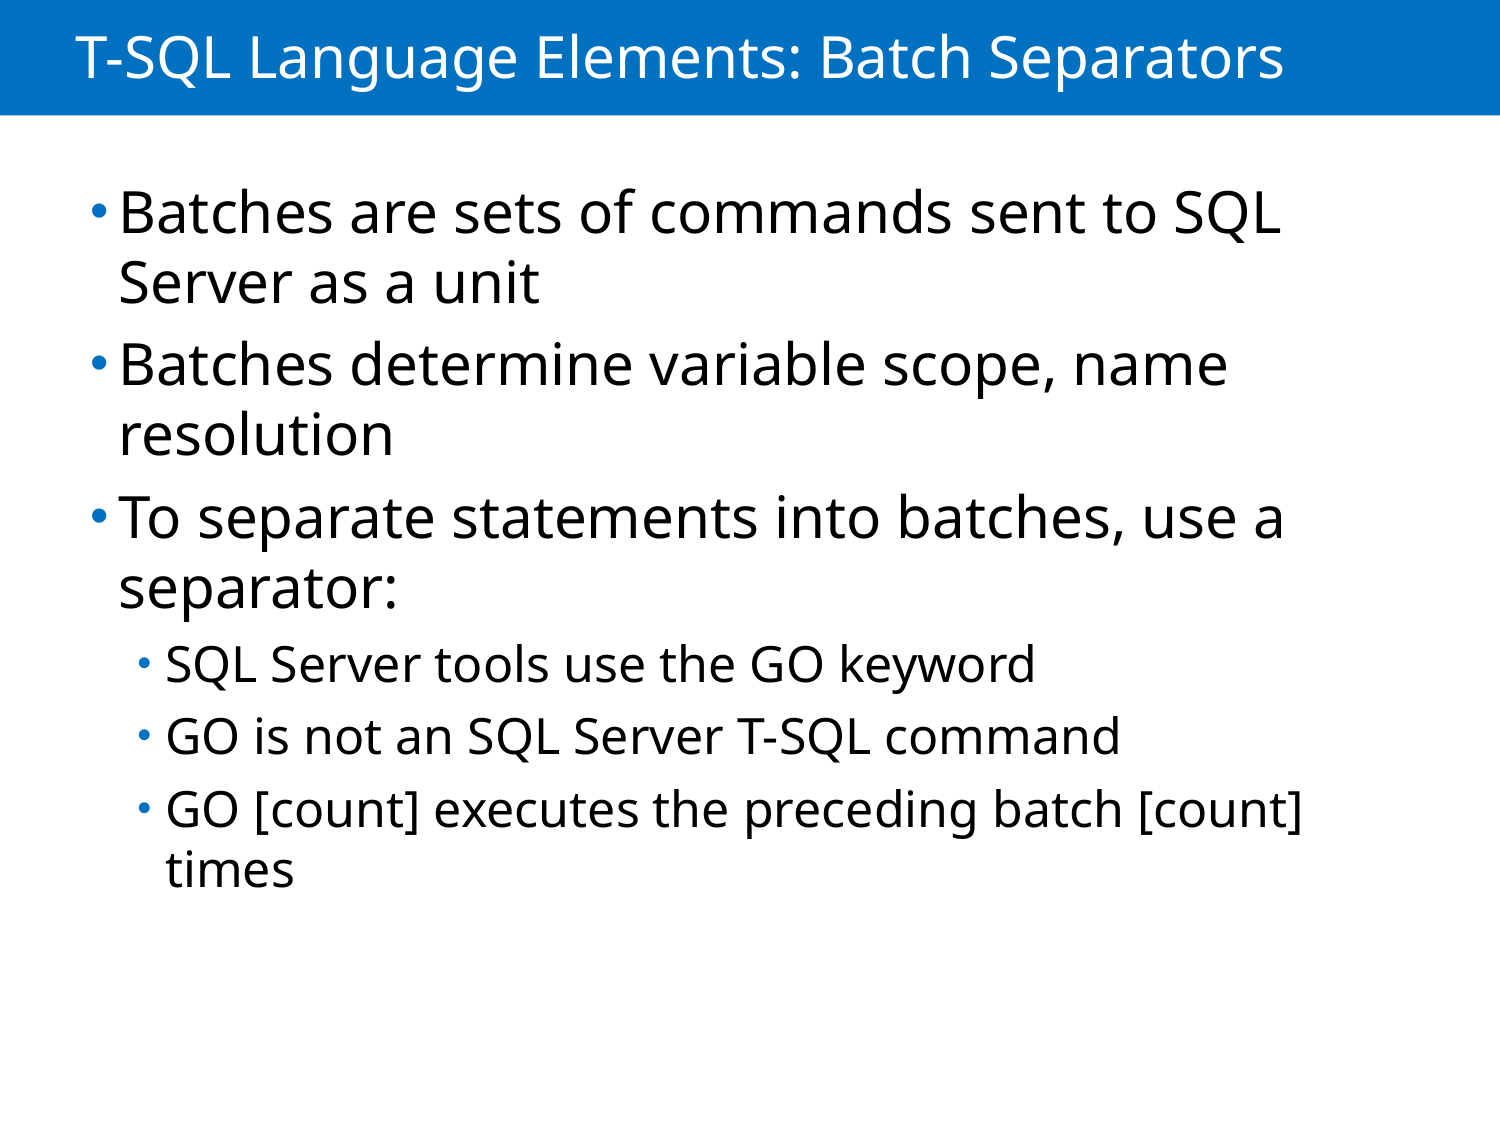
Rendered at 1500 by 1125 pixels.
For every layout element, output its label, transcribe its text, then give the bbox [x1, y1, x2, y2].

title T-SQL Language Elements: Batch Separators [75, 0, 1351, 122]
text_box Batches are sets of commands sent to SQL Server as a unit Batches determine variable scope, name resolution To separate statements into batches, use a separator: SQL Server tools use the GO keyword GO is not an SQL Server T-SQL command GO [count] executes the preceding batch [count] times [75, 167, 1408, 1012]
